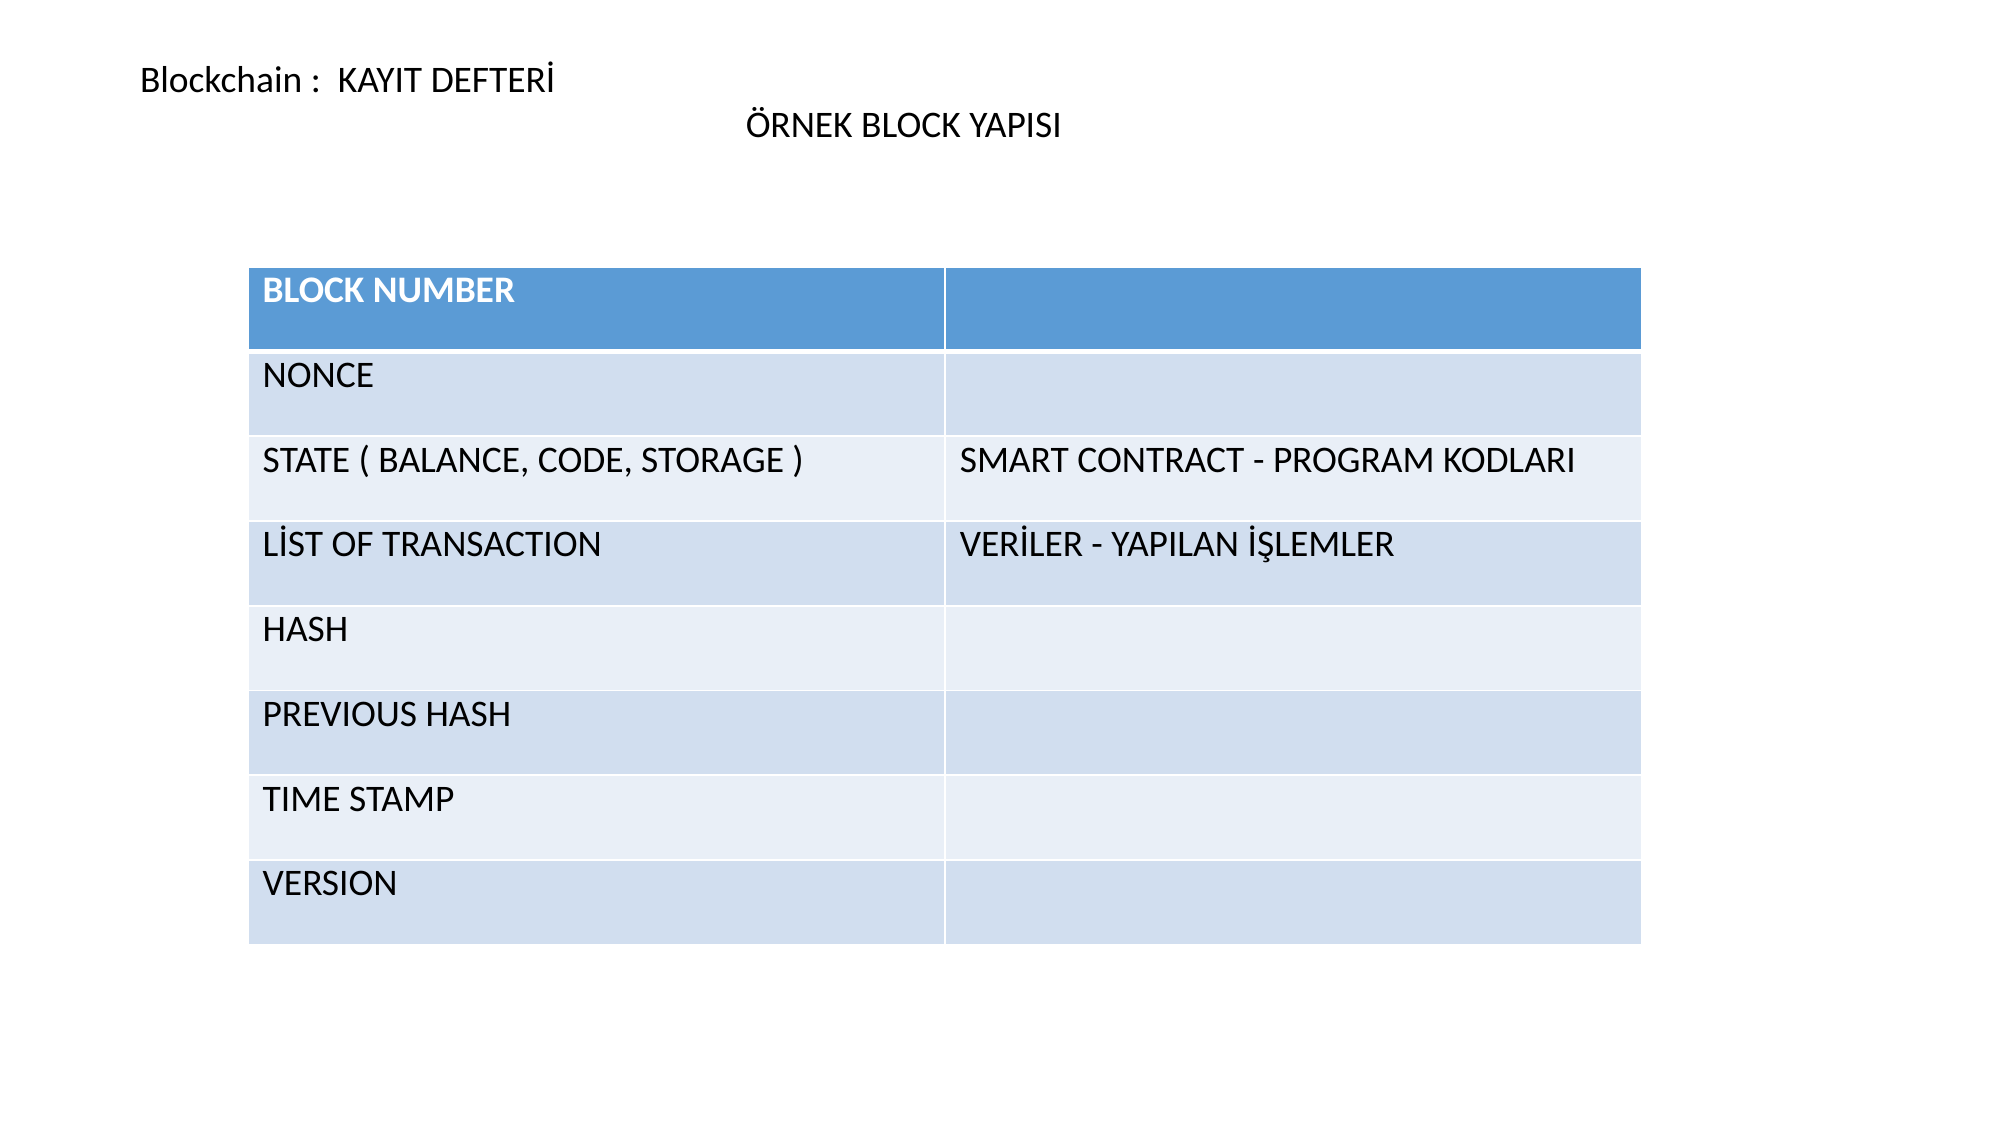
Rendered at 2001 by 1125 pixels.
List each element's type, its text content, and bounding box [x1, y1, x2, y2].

table_cell SMART CONTRACT - PROGRAM KODLARI [946, 437, 1641, 520]
table_cell STATE ( BALANCE, CODE, STORAGE ) [249, 437, 944, 520]
table_cell [946, 607, 1641, 690]
table_cell [946, 691, 1641, 774]
table_cell PREVIOUS HASH [249, 691, 944, 774]
table_cell NONCE [249, 354, 944, 435]
table_header BLOCK NUMBER [249, 268, 944, 349]
table_cell HASH [249, 607, 944, 690]
table_cell TIME STAMP [249, 776, 944, 859]
table_cell VERİLER - YAPILAN İŞLEMLER [946, 522, 1641, 605]
text_box Blockchain : KAYIT DEFTERİ [125, 47, 571, 108]
table_cell VERSION [249, 861, 944, 944]
table_cell [946, 776, 1641, 859]
text_box ÖRNEK BLOCK YAPISI [731, 92, 1078, 153]
table_header [946, 268, 1641, 349]
table_cell [946, 861, 1641, 944]
table_cell LİST OF TRANSACTION [249, 522, 944, 605]
table_cell [946, 354, 1641, 435]
